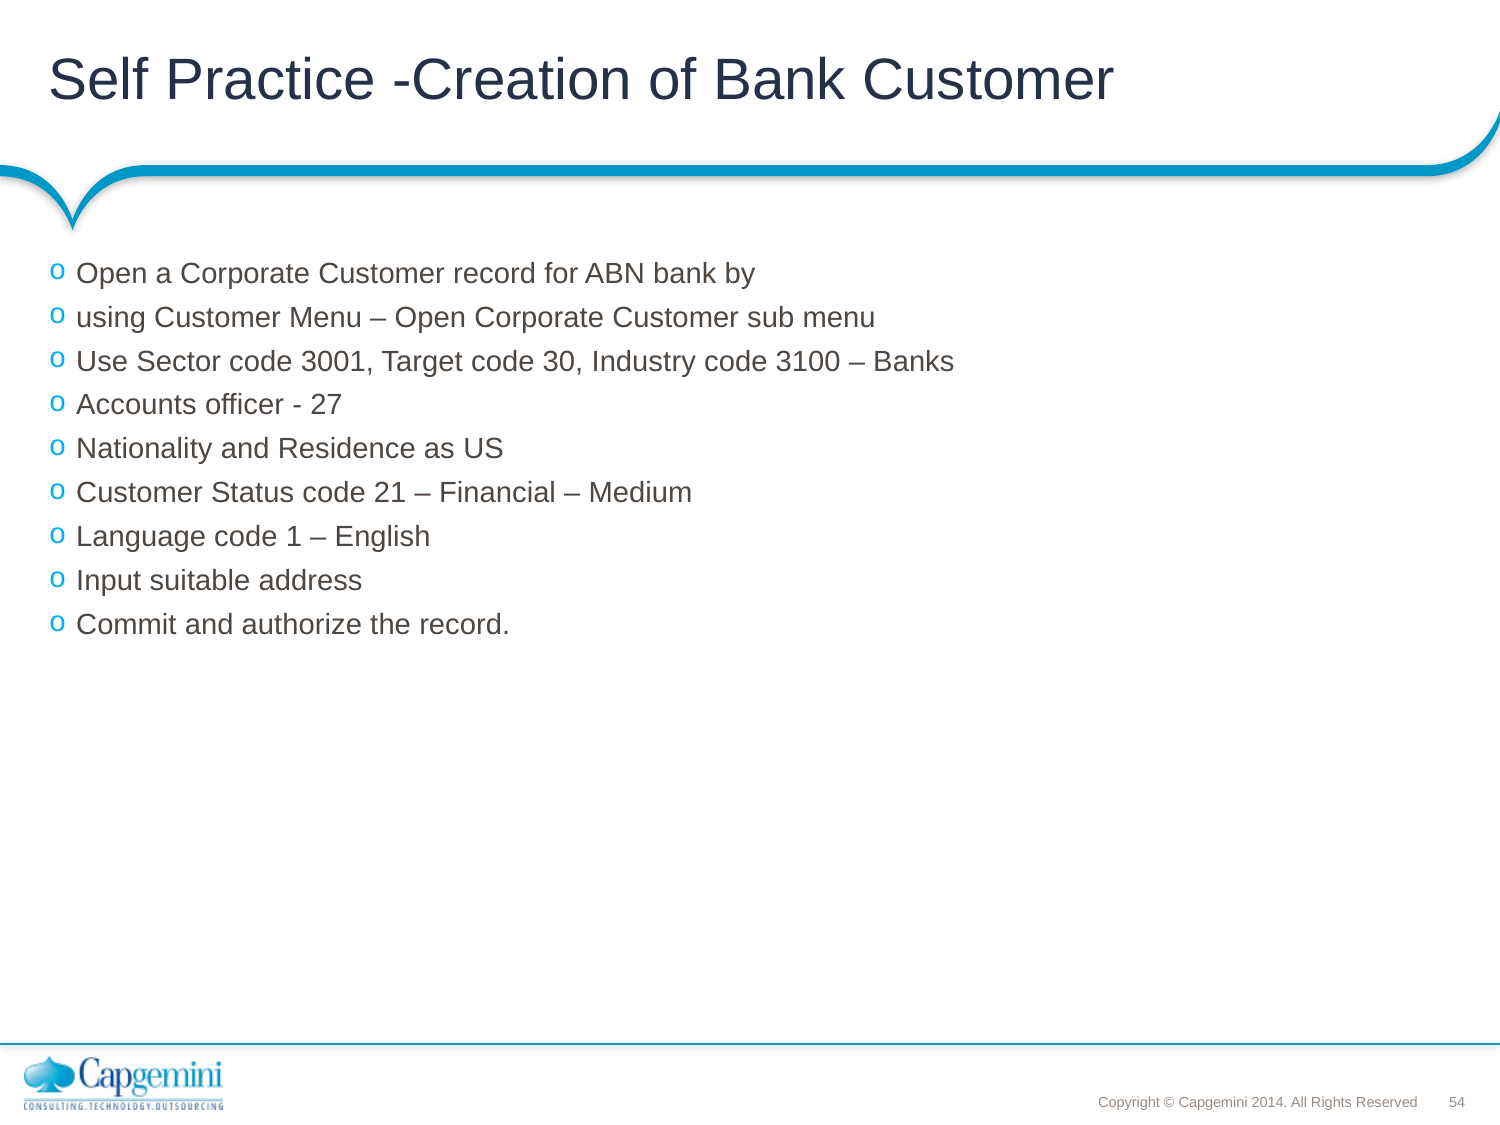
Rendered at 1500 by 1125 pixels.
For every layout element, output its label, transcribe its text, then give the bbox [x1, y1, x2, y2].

title Self Practice -Creation of Bank Customer [0, 0, 1500, 165]
list Open a Corporate Customer record for ABN bank by using Customer Menu – Open Corporate Customer sub menu Use Sector code 3001, Target code 30, Industry code 3100 – Banks Accounts officer - 27 Nationality and Residence as US Customer Status code 21 – Financial – Medium Language code 1 – English Input suitable address Commit and authorize the record. [48, 246, 1479, 1007]
picture [24, 1056, 223, 1110]
